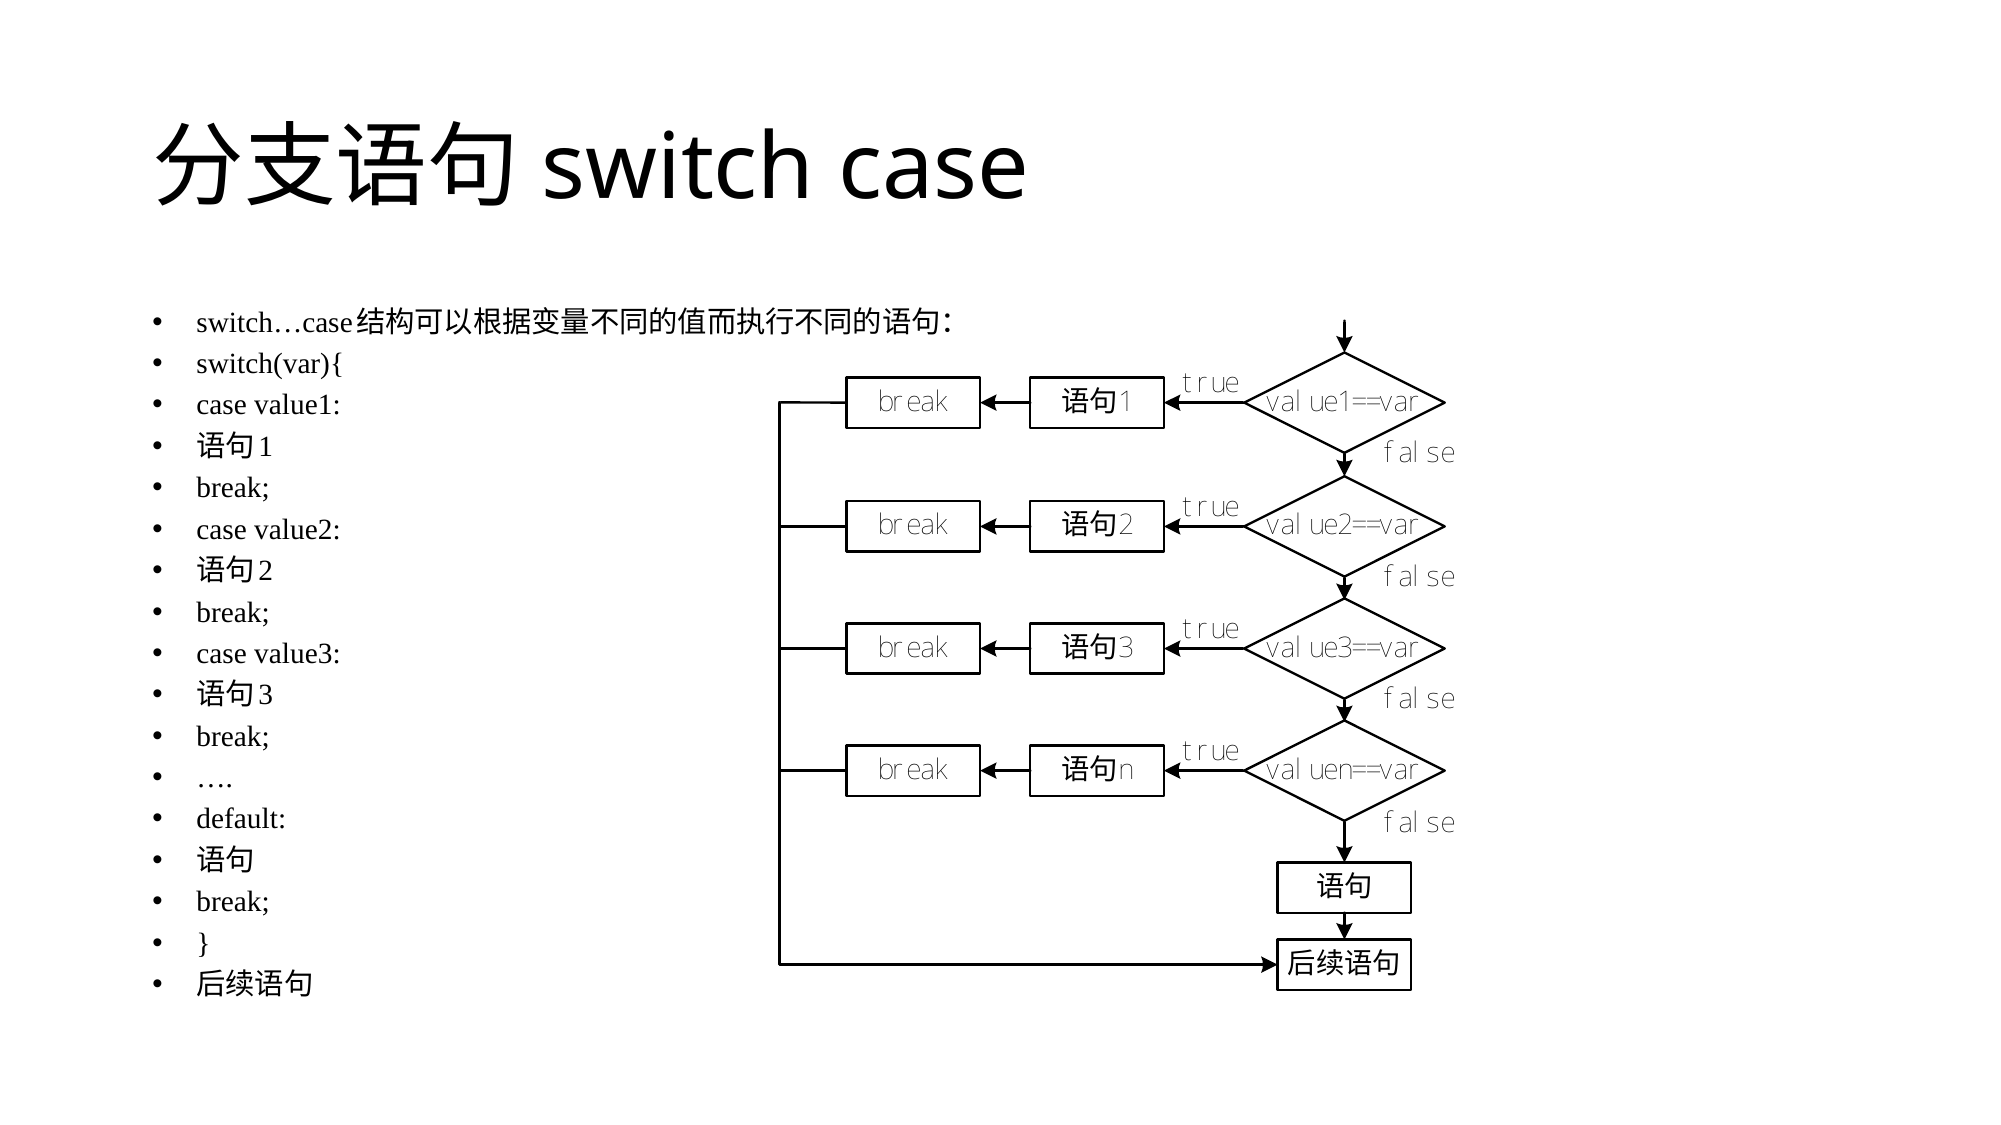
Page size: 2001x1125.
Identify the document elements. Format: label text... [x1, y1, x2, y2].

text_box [742, 299, 1494, 995]
title 分支语句switch case [137, 59, 1863, 278]
list switch…case结构可以根据变量不同的值而执行不同的语句： switch(var){ case value1: 语句1 break; case value2: 语句2 break; case value3: 语句3 break; …. default: 语句 break; } 后续语句 [137, 299, 1863, 1014]
